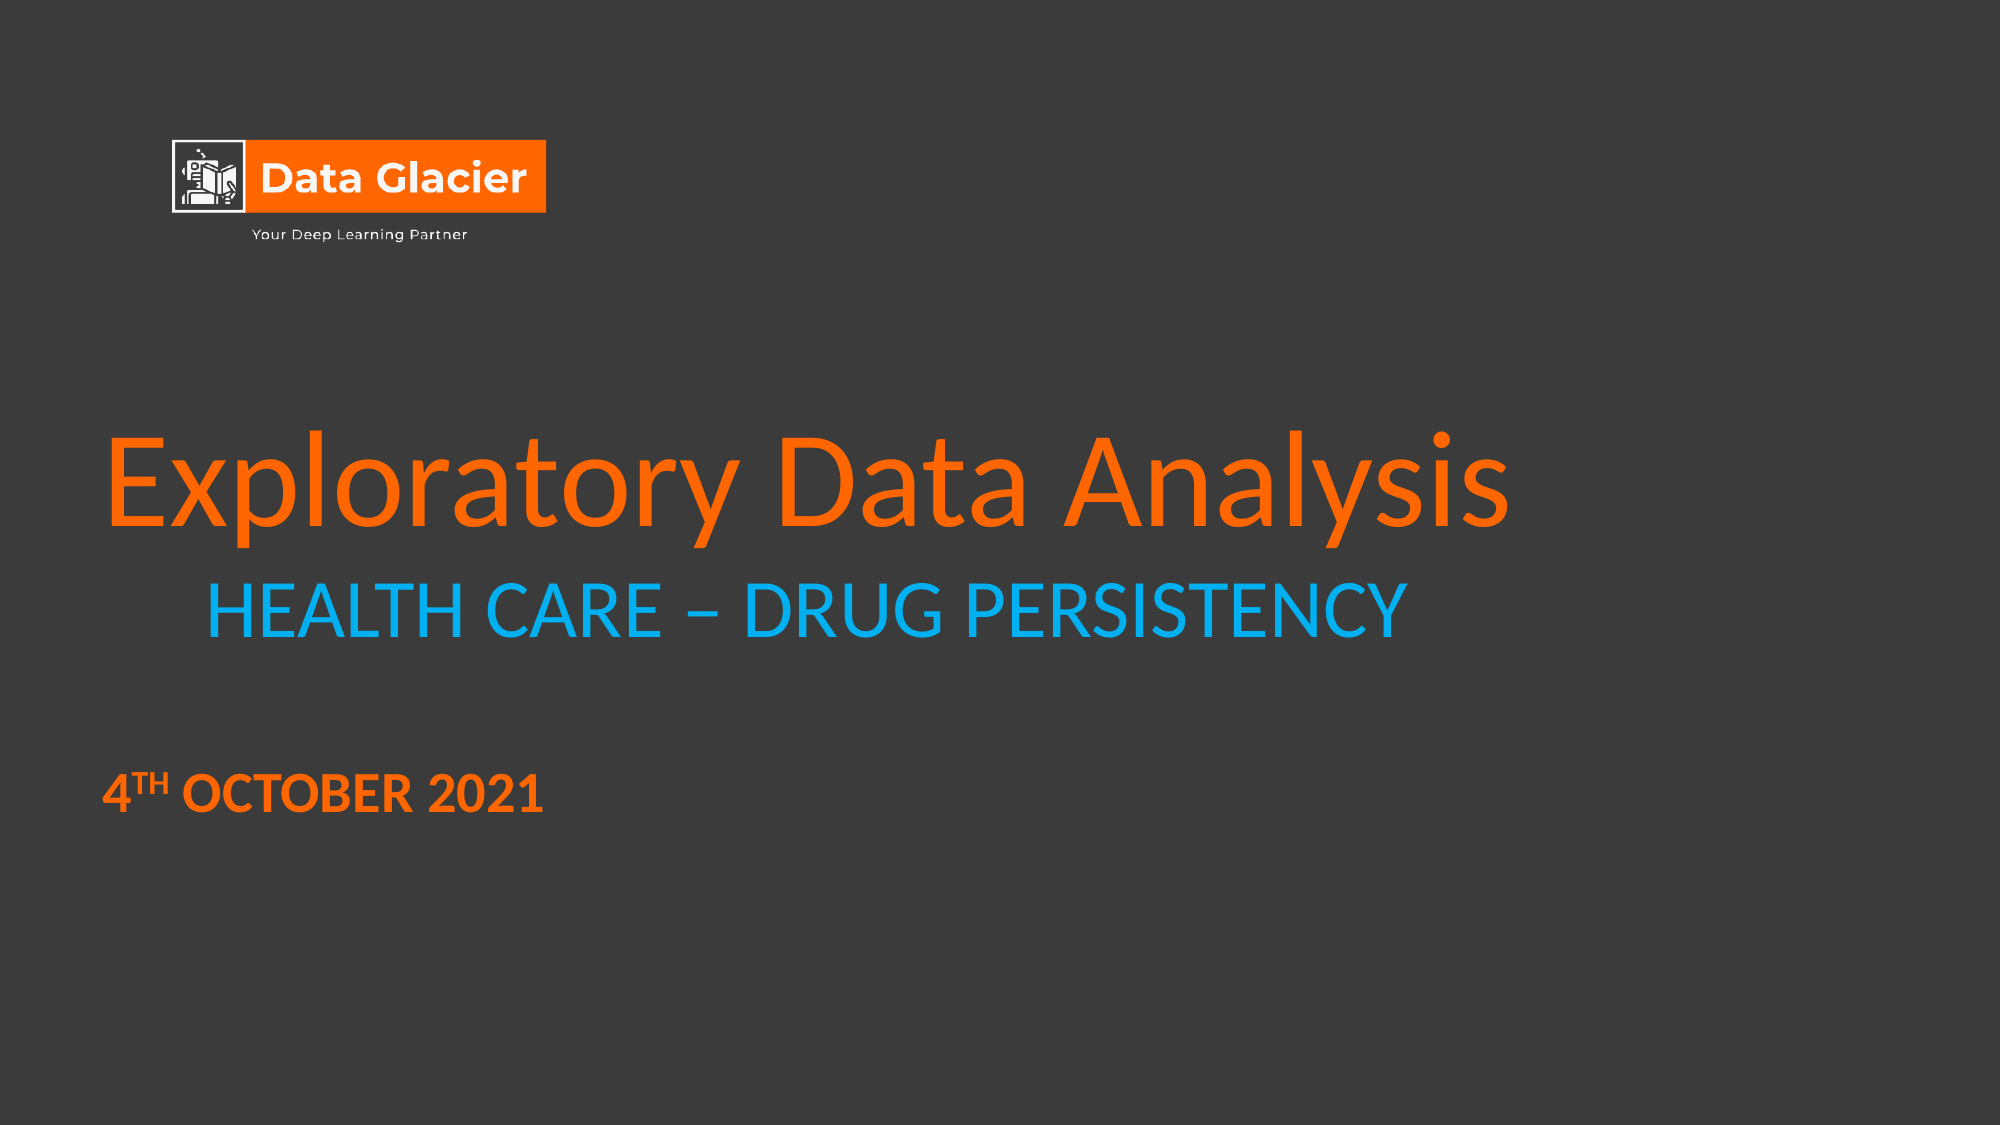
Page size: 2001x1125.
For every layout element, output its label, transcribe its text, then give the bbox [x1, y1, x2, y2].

picture [168, 0, 550, 382]
text_box Exploratory Data Analysis HEALTH CARE – DRUG PERSISTENCY 4TH OCTOBER 2021 [87, 381, 1528, 832]
